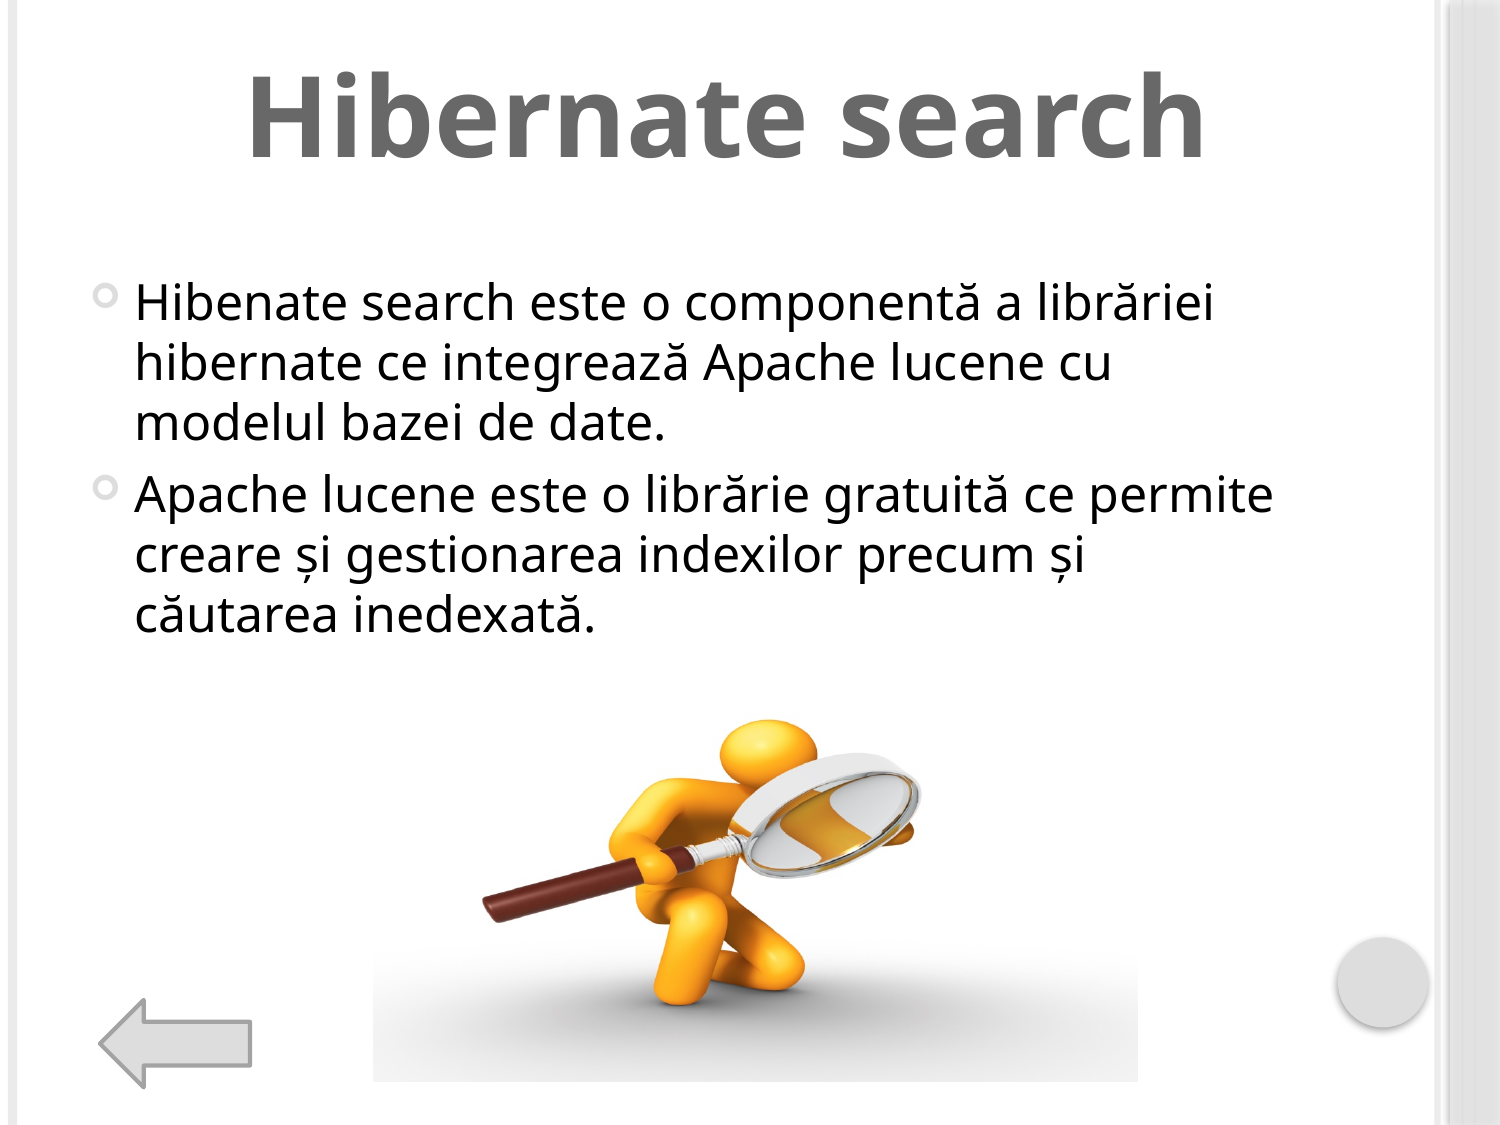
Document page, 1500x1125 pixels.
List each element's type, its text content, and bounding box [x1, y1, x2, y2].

text_box Hibernate search [228, 37, 1226, 188]
list Hibenate search este o componentă a librăriei hibernate ce integrează Apache lucene cu modelul bazei de date. Apache lucene este o librărie gratuită ce permite creare și gestionarea indexilor precum și căutarea inedexată. [75, 262, 1300, 1062]
picture [373, 681, 1138, 1083]
text_box [97, 997, 253, 1090]
